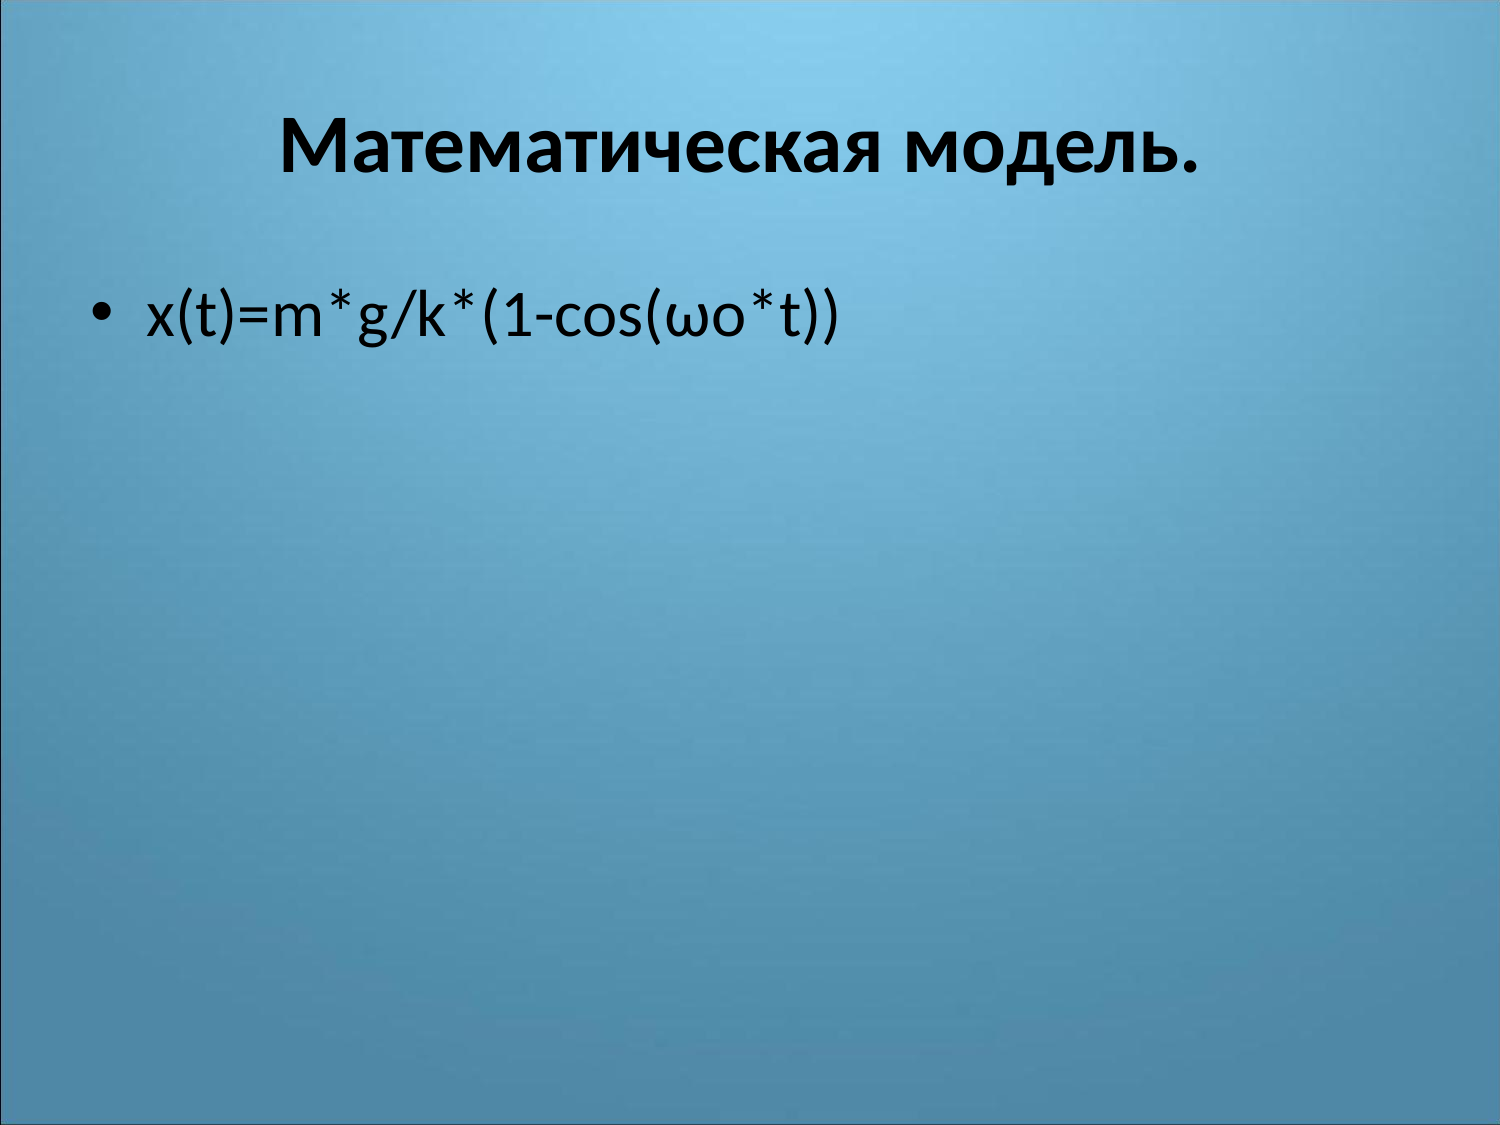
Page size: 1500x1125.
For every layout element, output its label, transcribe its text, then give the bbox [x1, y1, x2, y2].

list x(t)=m*g/k*(1-cos(ωo*t)) [74, 262, 1426, 1006]
picture [0, 0, 1500, 1125]
title Математическая модель. [74, 44, 1426, 233]
